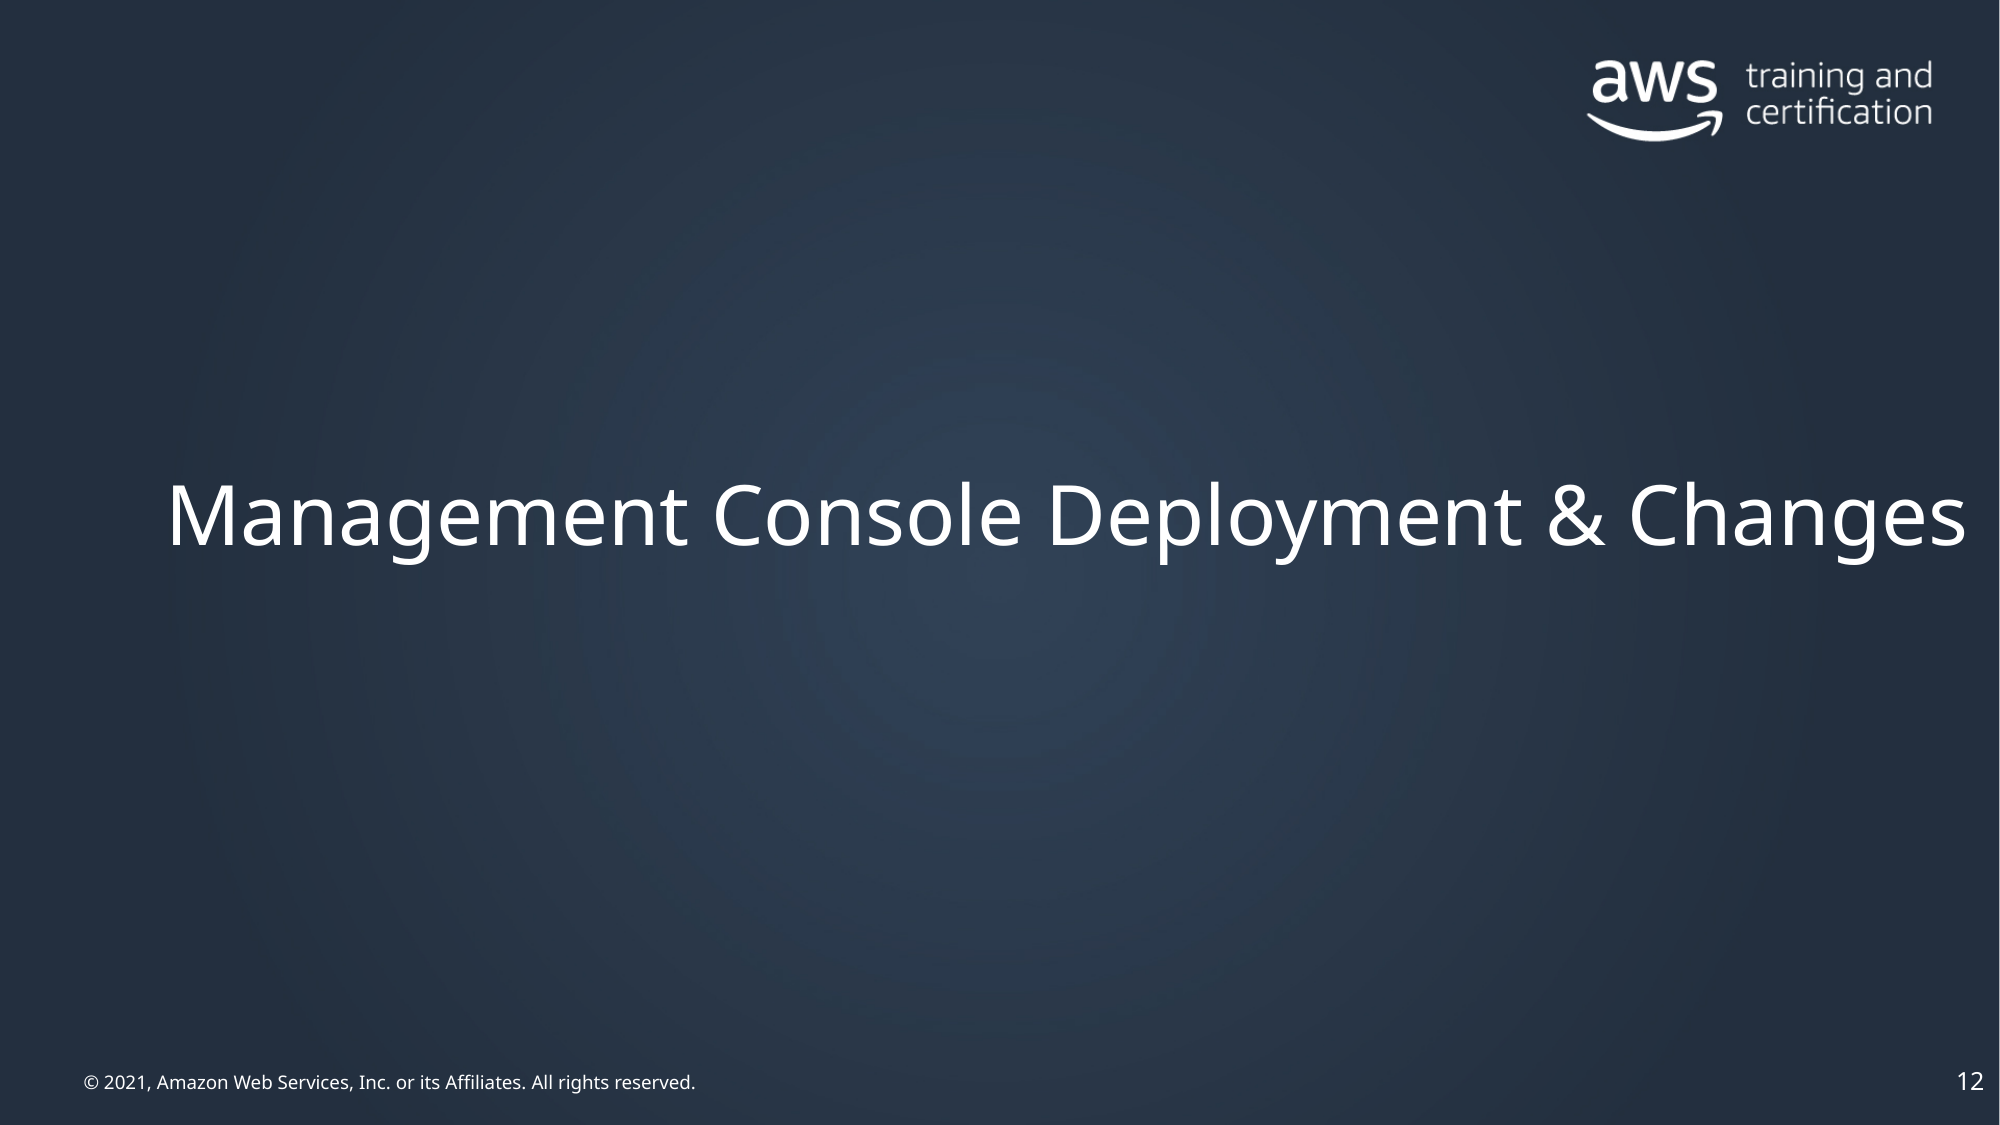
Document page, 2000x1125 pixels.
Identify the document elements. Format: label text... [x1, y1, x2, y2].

title Management Console Deployment & Changes [149, 454, 2000, 583]
picture [0, 0, 2000, 1125]
slide_number 11 [1549, 1052, 2000, 1113]
